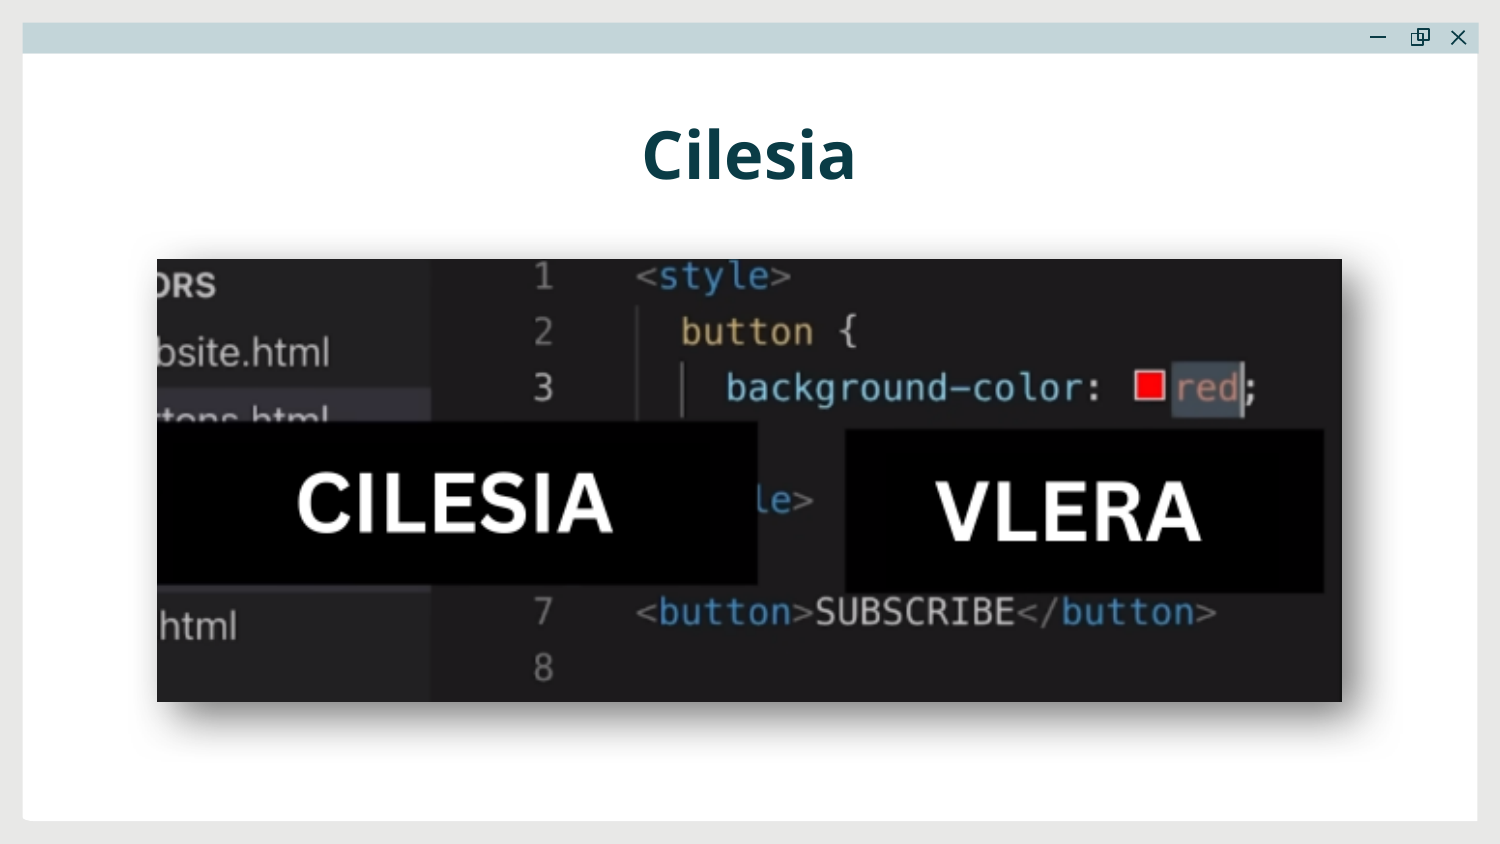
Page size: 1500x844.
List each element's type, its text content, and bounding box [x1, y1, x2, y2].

picture [157, 258, 1343, 702]
title Cilesia [118, 97, 1382, 192]
